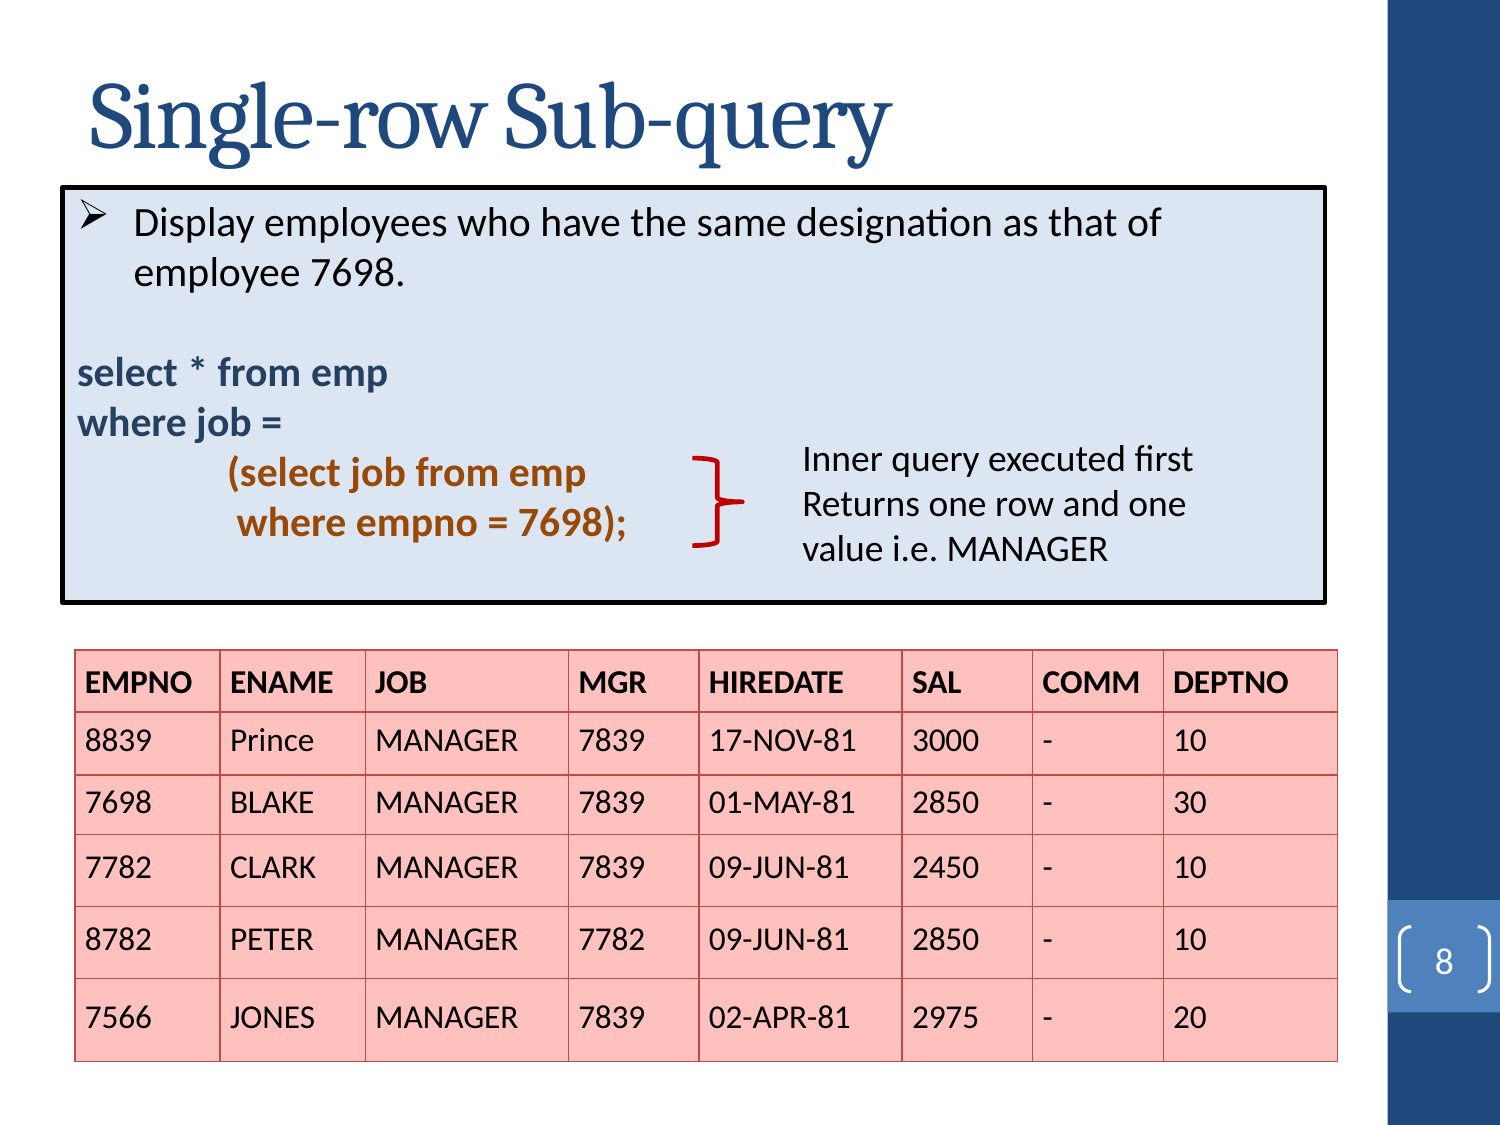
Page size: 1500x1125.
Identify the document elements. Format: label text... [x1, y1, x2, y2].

table_cell 2450 [903, 835, 1032, 906]
table_cell MANAGER [366, 713, 568, 774]
text_box Display employees who have the same designation as that of employee 7698. select * from emp where job = (select job from emp where empno = 7698); [62, 187, 1325, 603]
table_header JOB [366, 651, 568, 711]
table_header MGR [569, 651, 698, 711]
table_cell 7839 [569, 713, 698, 774]
table_header EMPNO [76, 651, 219, 711]
table_cell 7839 [569, 835, 698, 906]
title Single-row Sub-query [75, 45, 1325, 175]
table_cell - [1033, 835, 1163, 906]
table_cell 01-MAY-81 [700, 776, 901, 834]
table_cell BLAKE [221, 776, 365, 834]
table_cell 7782 [76, 835, 219, 906]
table_cell 7839 [569, 776, 698, 834]
text_box Inner query executed first Returns one row and one value i.e. MANAGER [787, 426, 1213, 576]
table_cell 30 [1164, 776, 1337, 834]
slide_number 8 [1397, 925, 1492, 994]
table_cell 7698 [76, 776, 219, 834]
table_cell MANAGER [366, 907, 568, 978]
table_cell 8782 [76, 907, 219, 978]
table_cell MANAGER [366, 835, 568, 906]
table_cell 3000 [903, 713, 1032, 774]
table_header SAL [903, 651, 1032, 711]
table_cell 10 [1164, 835, 1337, 906]
table_header DEPTNO [1164, 651, 1337, 711]
table_cell 17-NOV-81 [700, 713, 901, 774]
table_cell 09-JUN-81 [700, 907, 901, 978]
table_cell - [1033, 979, 1163, 1061]
table_cell Prince [221, 713, 365, 774]
table_header COMM [1033, 651, 1163, 711]
table_header ENAME [221, 651, 365, 711]
table_cell 2850 [903, 776, 1032, 834]
table_cell 2850 [903, 907, 1032, 978]
table_cell 7782 [569, 907, 698, 978]
table_cell MANAGER [366, 979, 568, 1061]
table_cell 02-APR-81 [700, 979, 901, 1061]
table_cell 2975 [903, 979, 1032, 1061]
table_cell 7839 [569, 979, 698, 1061]
table_cell - [1033, 713, 1163, 774]
table_cell JONES [221, 979, 365, 1061]
table_cell 7566 [76, 979, 219, 1061]
table_cell 10 [1164, 713, 1337, 774]
text_box [692, 457, 744, 547]
table_cell 09-JUN-81 [700, 835, 901, 906]
table_cell MANAGER [366, 776, 568, 834]
table_cell CLARK [221, 835, 365, 906]
table_cell 20 [1164, 979, 1337, 1061]
table_cell - [1033, 776, 1163, 834]
table_cell 8839 [76, 713, 219, 774]
table_cell PETER [221, 907, 365, 978]
table_cell 10 [1164, 907, 1337, 978]
table_header HIREDATE [700, 651, 901, 711]
table_cell - [1033, 907, 1163, 978]
